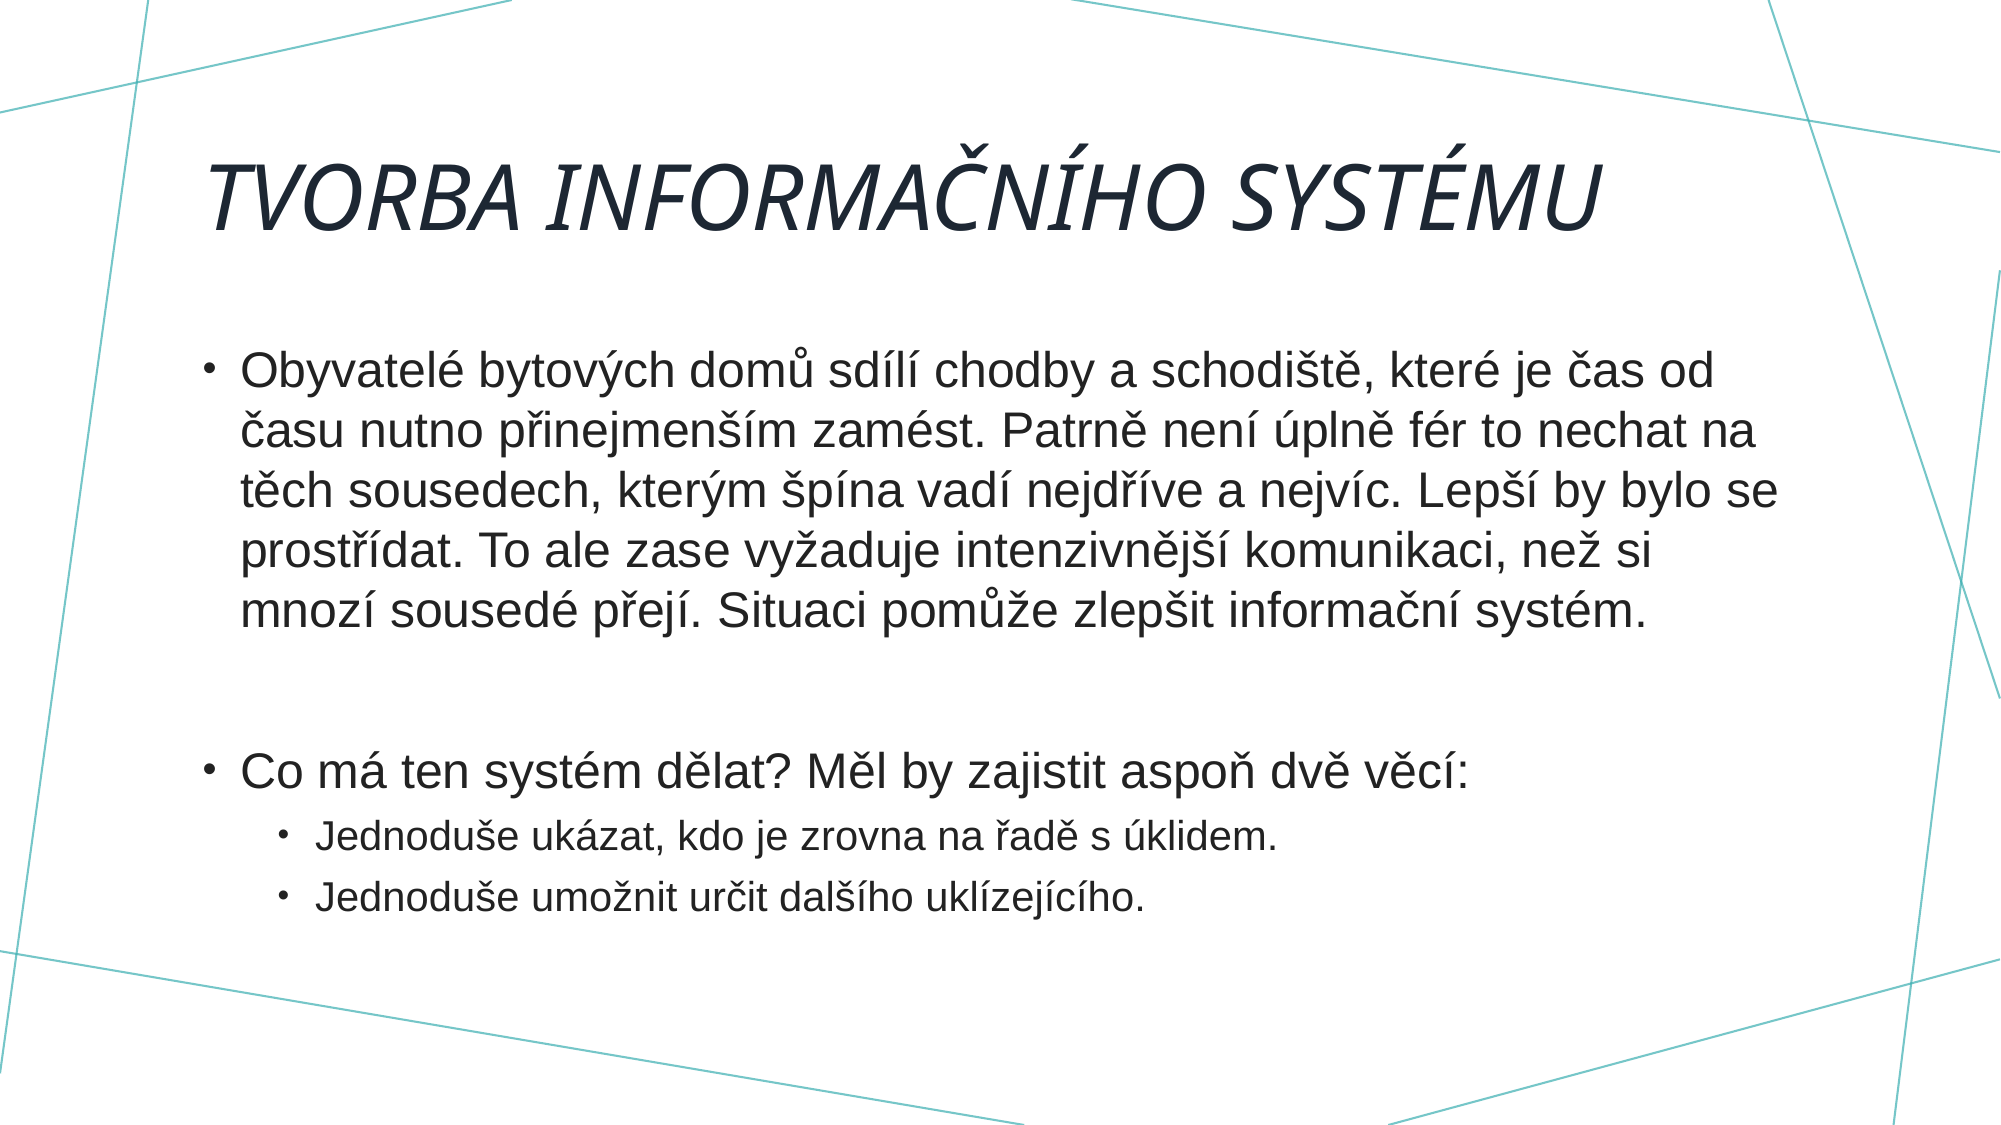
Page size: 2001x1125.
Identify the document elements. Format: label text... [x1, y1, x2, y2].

list Obyvatelé bytových domů sdílí chodby a schodiště, které je čas od času nutno přinejmenším zamést. Patrně není úplně fér to nechat na těch sousedech, kterým špína vadí nejdříve a nejvíc. Lepší by bylo se prostřídat. To ale zase vyžaduje intenzivnější komunikaci, než si mnozí sousedé přejí. Situaci pomůže zlepšit informační systém. Co má ten systém dělat? Měl by zajistit aspoň dvě věcí: Jednoduše ukázat, kdo je zrovna na řadě s úklidem. Jednoduše umožnit určit dalšího uklízejícího. [187, 329, 1813, 990]
title Tvorba informačního systému [187, 87, 1813, 315]
